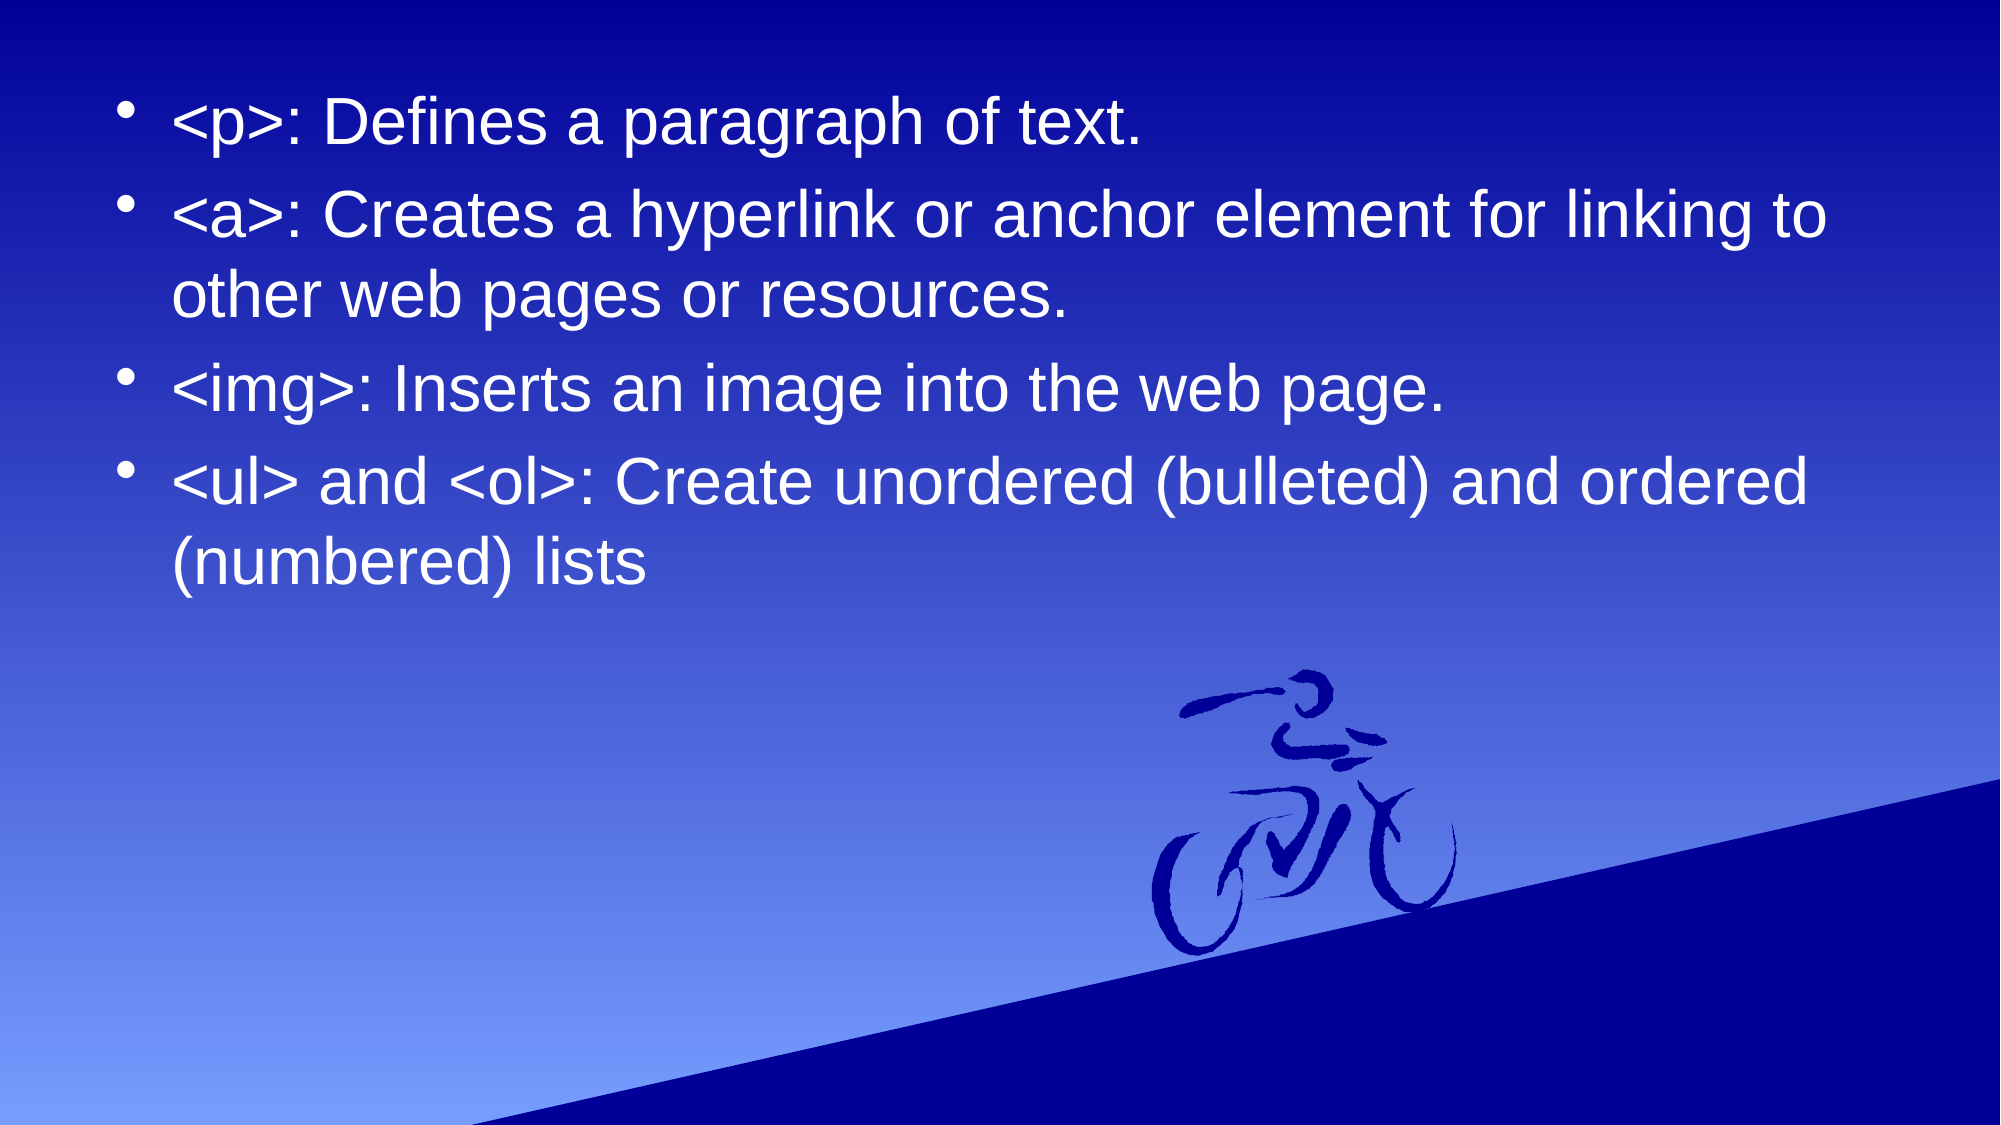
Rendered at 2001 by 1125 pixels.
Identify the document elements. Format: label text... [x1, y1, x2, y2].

list <p>: Defines a paragraph of text. <a>: Creates a hyperlink or anchor element for linking to other web pages or resources. <img>: Inserts an image into the web page. <ul> and <ol>: Create unordered (bulleted) and ordered (numbered) lists [99, 70, 1901, 1006]
